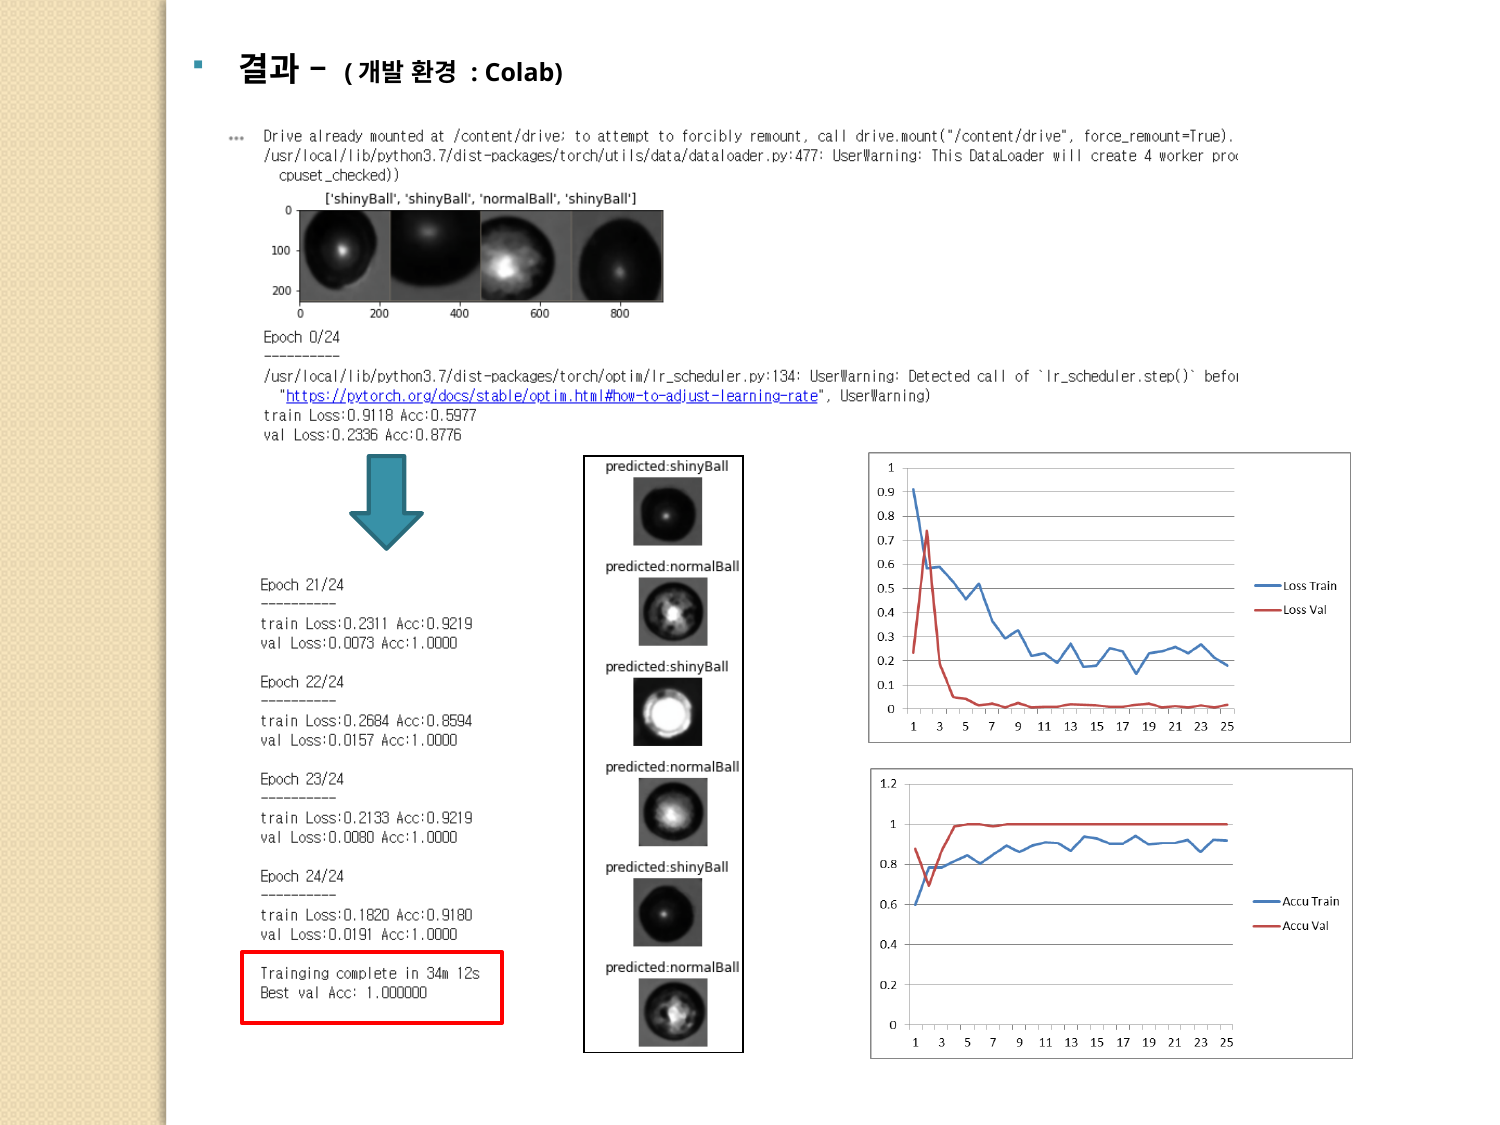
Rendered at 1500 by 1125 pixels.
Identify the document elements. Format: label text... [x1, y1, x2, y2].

picture [870, 768, 1354, 1059]
text_box [349, 458, 424, 551]
text_box 결과 – (개발 환경 : Colab) [172, 40, 1424, 528]
picture [584, 456, 743, 1052]
picture [867, 452, 1351, 743]
picture [241, 572, 532, 1009]
text_box [240, 1018, 504, 1025]
picture [218, 121, 1238, 447]
